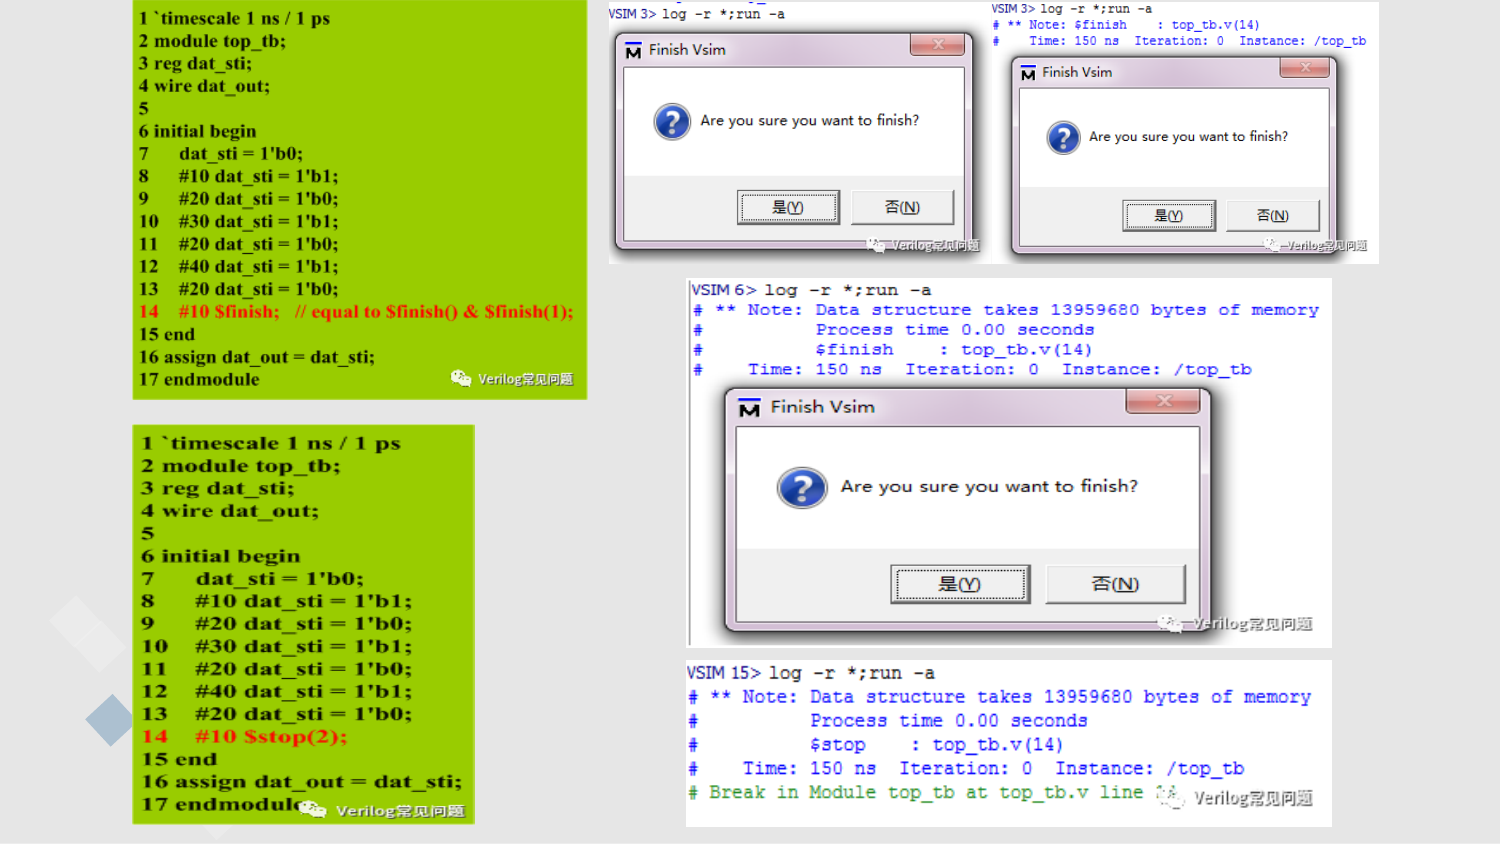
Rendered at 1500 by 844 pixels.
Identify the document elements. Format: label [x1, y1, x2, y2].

picture [132, 0, 588, 400]
picture [609, 2, 1379, 265]
list [132, 424, 475, 825]
picture [686, 278, 1332, 648]
picture [686, 660, 1332, 827]
